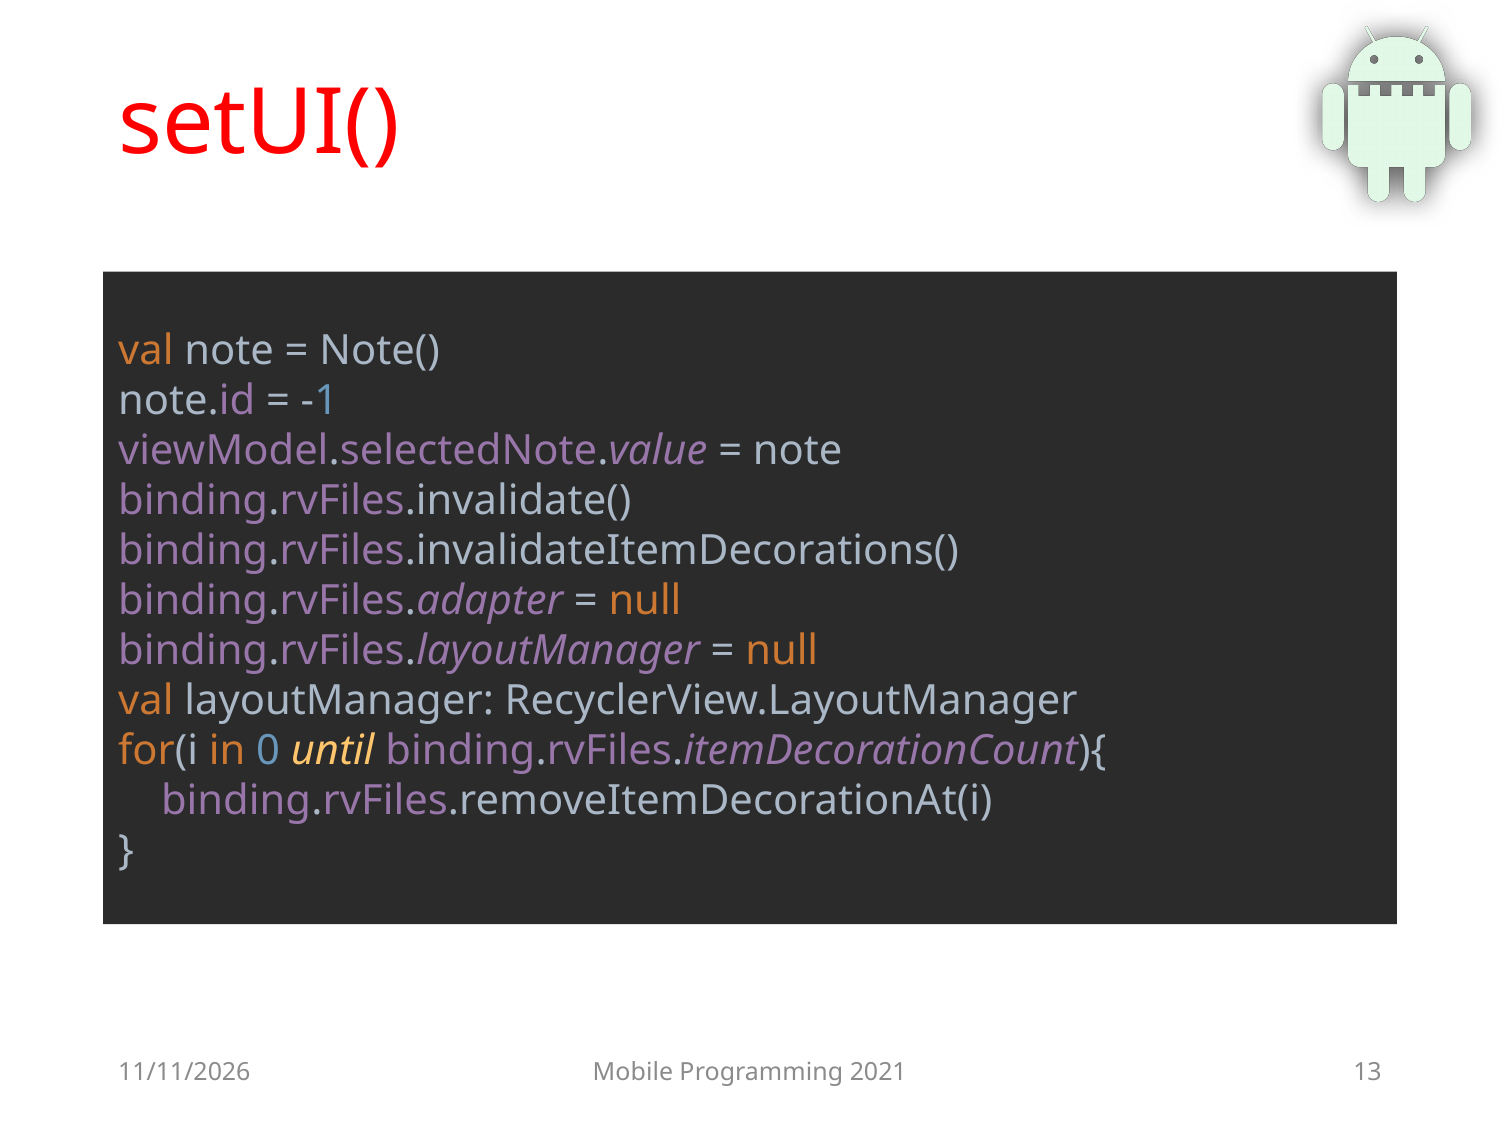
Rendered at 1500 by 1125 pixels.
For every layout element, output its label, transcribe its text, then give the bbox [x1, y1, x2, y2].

title setUI() [103, 59, 1397, 188]
picture [1318, 22, 1475, 206]
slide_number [103, 1042, 441, 1103]
slide_number 13 [1059, 1042, 1397, 1103]
list val note = Note() note.id = -1 viewModel.selectedNote.value = note binding.rvFiles.invalidate() binding.rvFiles.invalidateItemDecorations() binding.rvFiles.adapter = null binding.rvFiles.layoutManager = null val layoutManager: RecyclerView.LayoutManager for(i in 0 until binding.rvFiles.itemDecorationCount){ binding.rvFiles.removeItemDecorationAt(i) } [103, 271, 1397, 925]
footer Mobile Programming 2021 [496, 1042, 1004, 1103]
